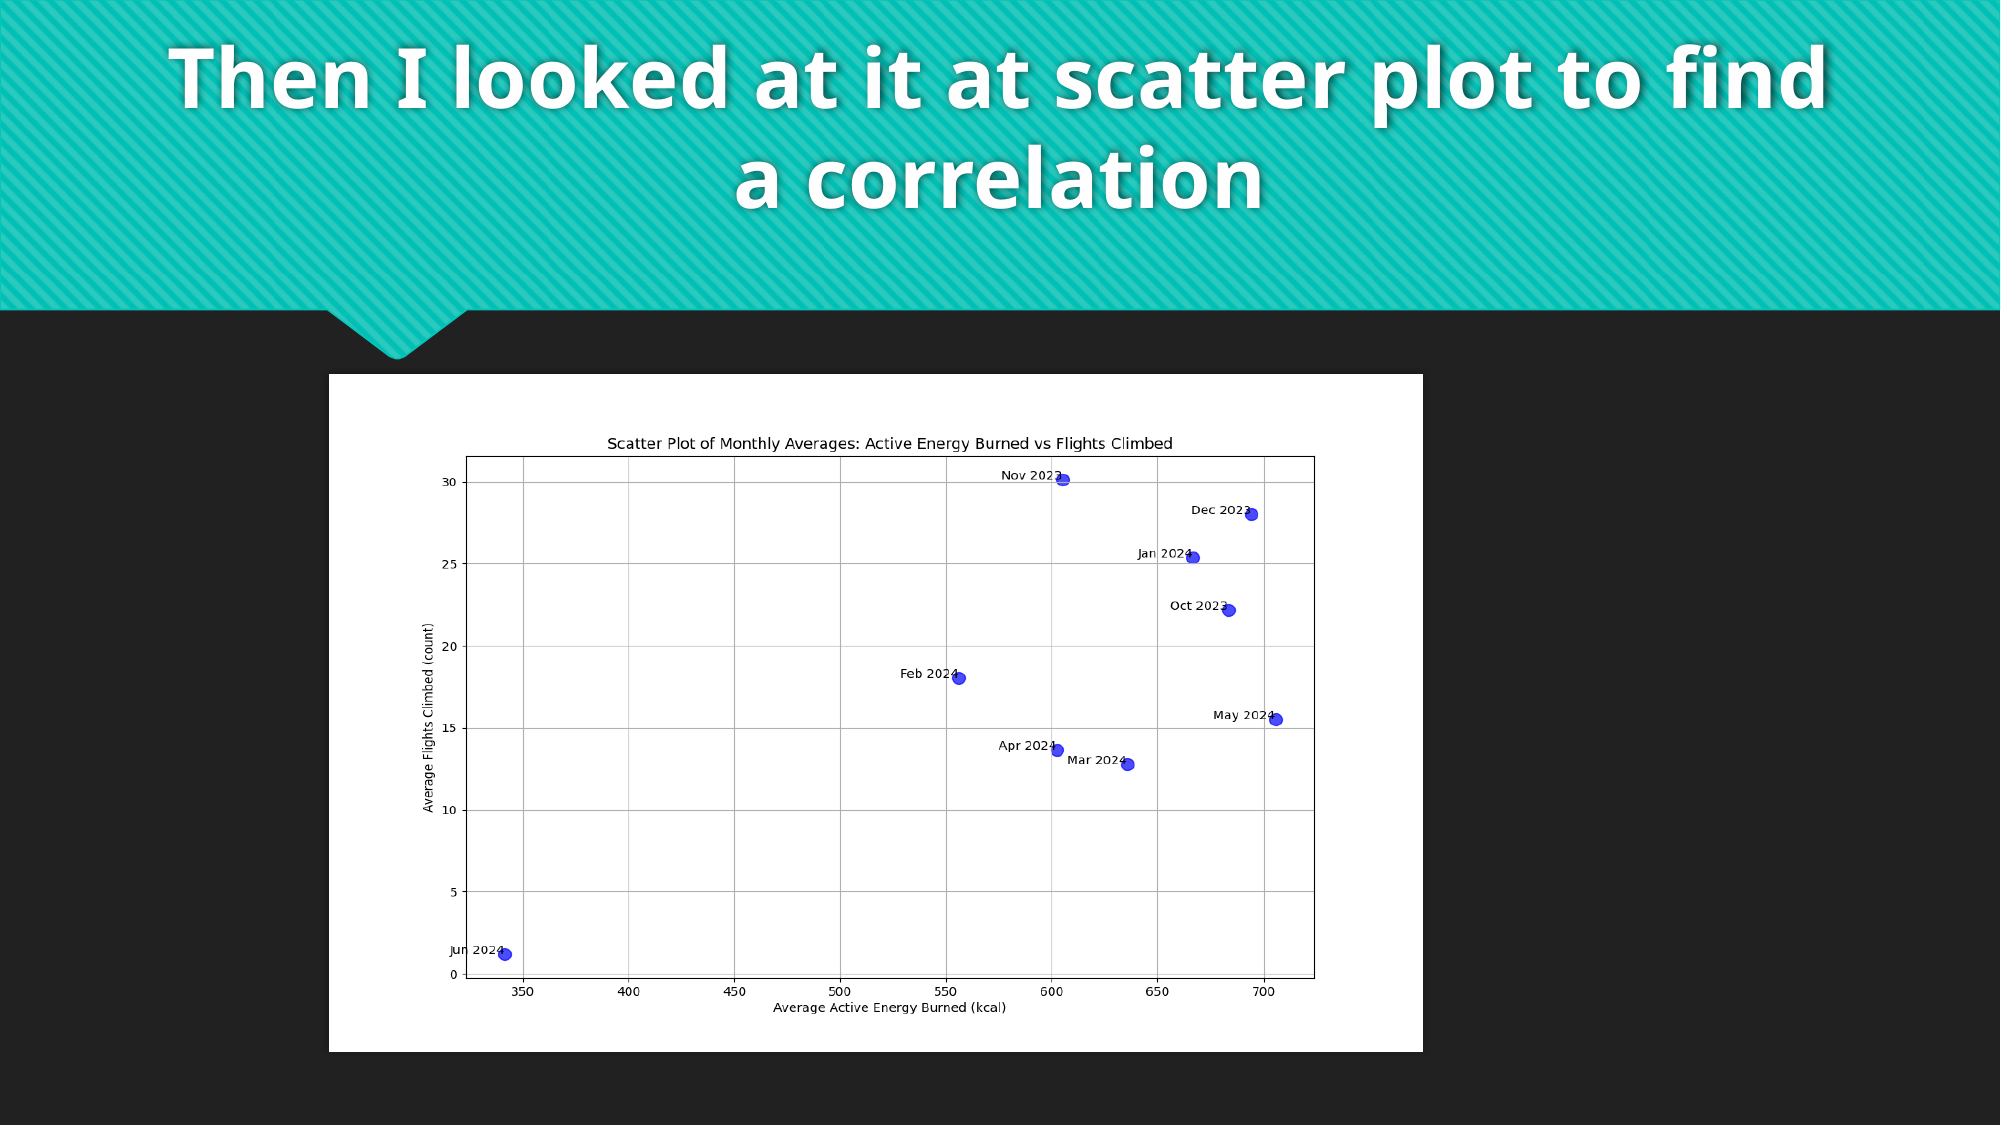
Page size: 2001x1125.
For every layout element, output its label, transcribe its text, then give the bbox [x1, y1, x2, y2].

title Then I looked at it at scatter plot to find a correlation [132, 73, 1868, 233]
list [329, 374, 1423, 1052]
